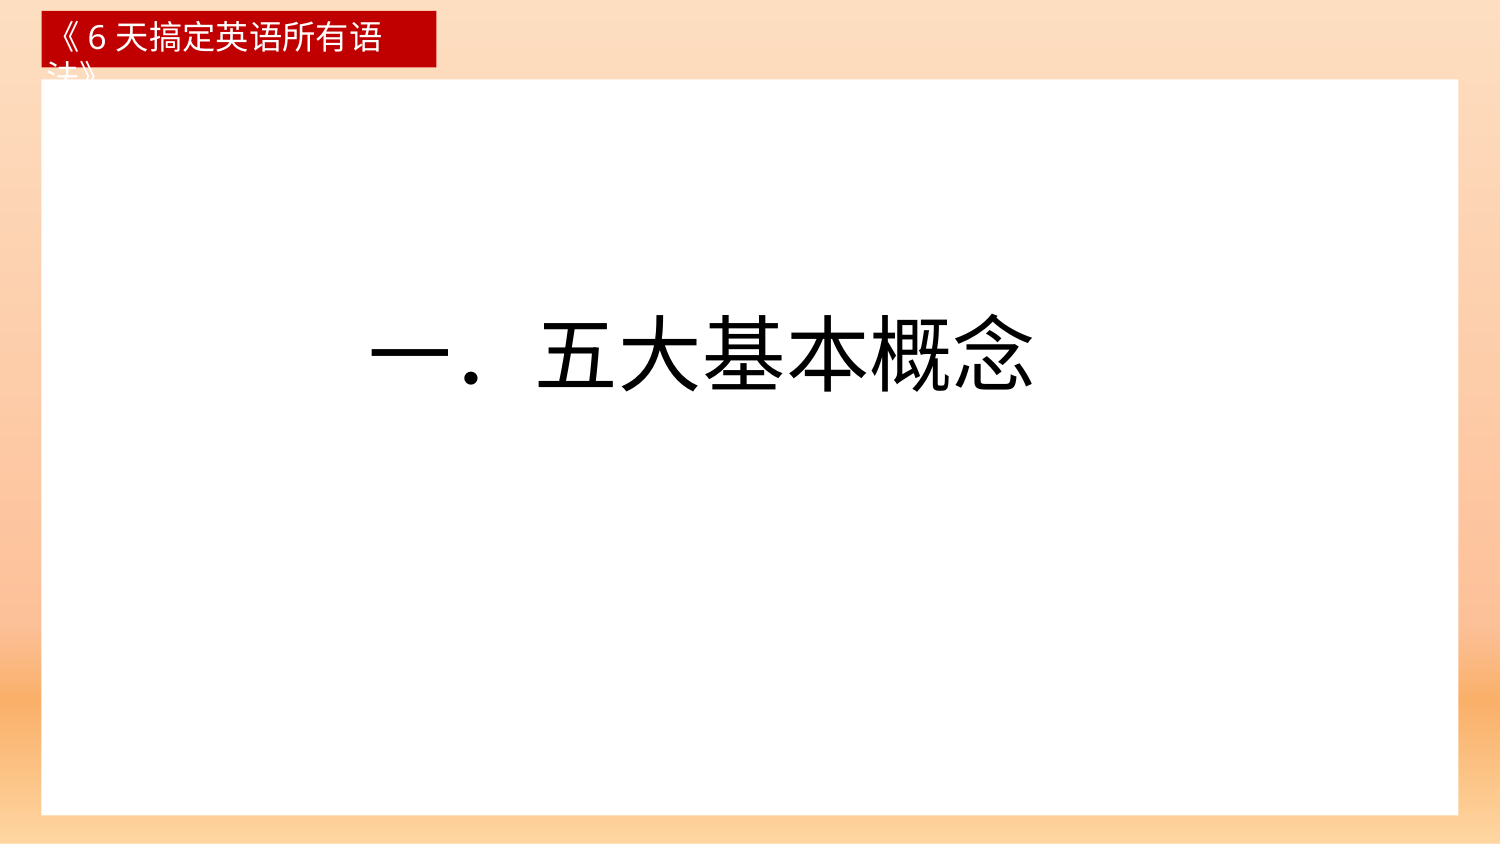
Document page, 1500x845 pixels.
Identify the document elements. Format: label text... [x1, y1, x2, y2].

text_box 《6天搞定英语所有语法》 [43, 14, 435, 97]
title 一．五大基本概念 [366, 300, 1039, 444]
picture [0, 0, 1500, 844]
